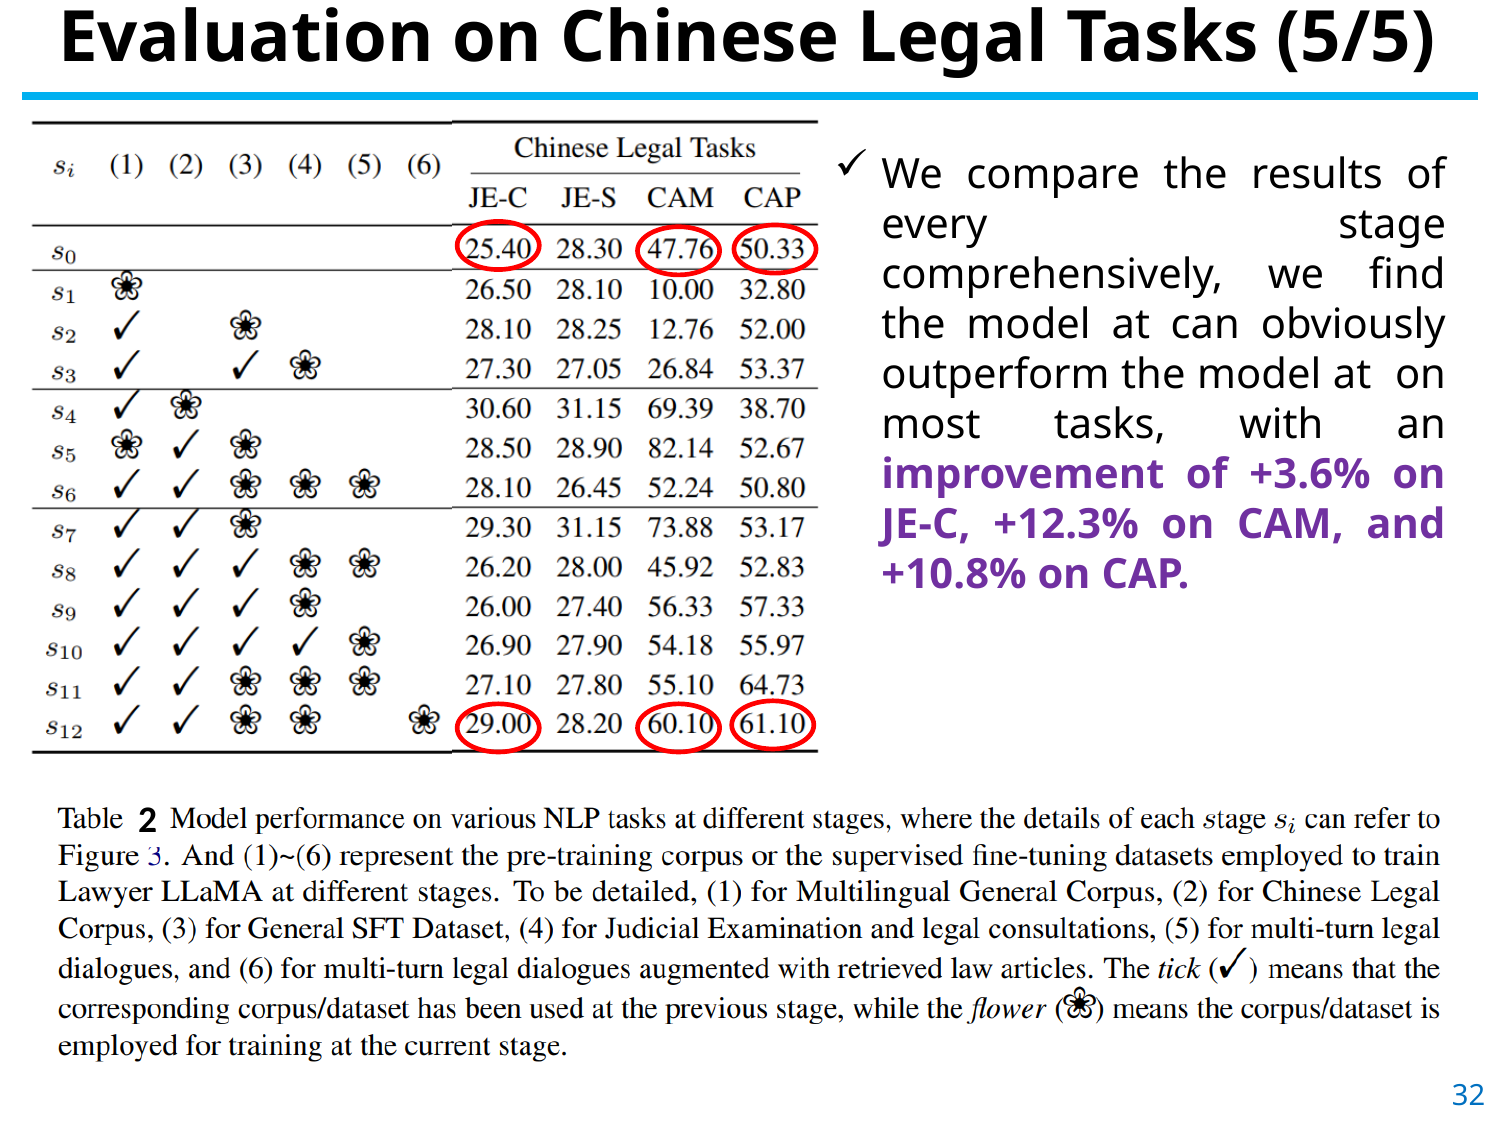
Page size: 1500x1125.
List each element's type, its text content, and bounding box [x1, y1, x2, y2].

text_box 32 [1435, 1069, 1500, 1124]
title Evaluation on Chinese Legal Tasks (5/5) [0, 0, 1500, 108]
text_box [22, 108, 872, 757]
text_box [55, 787, 1445, 1062]
